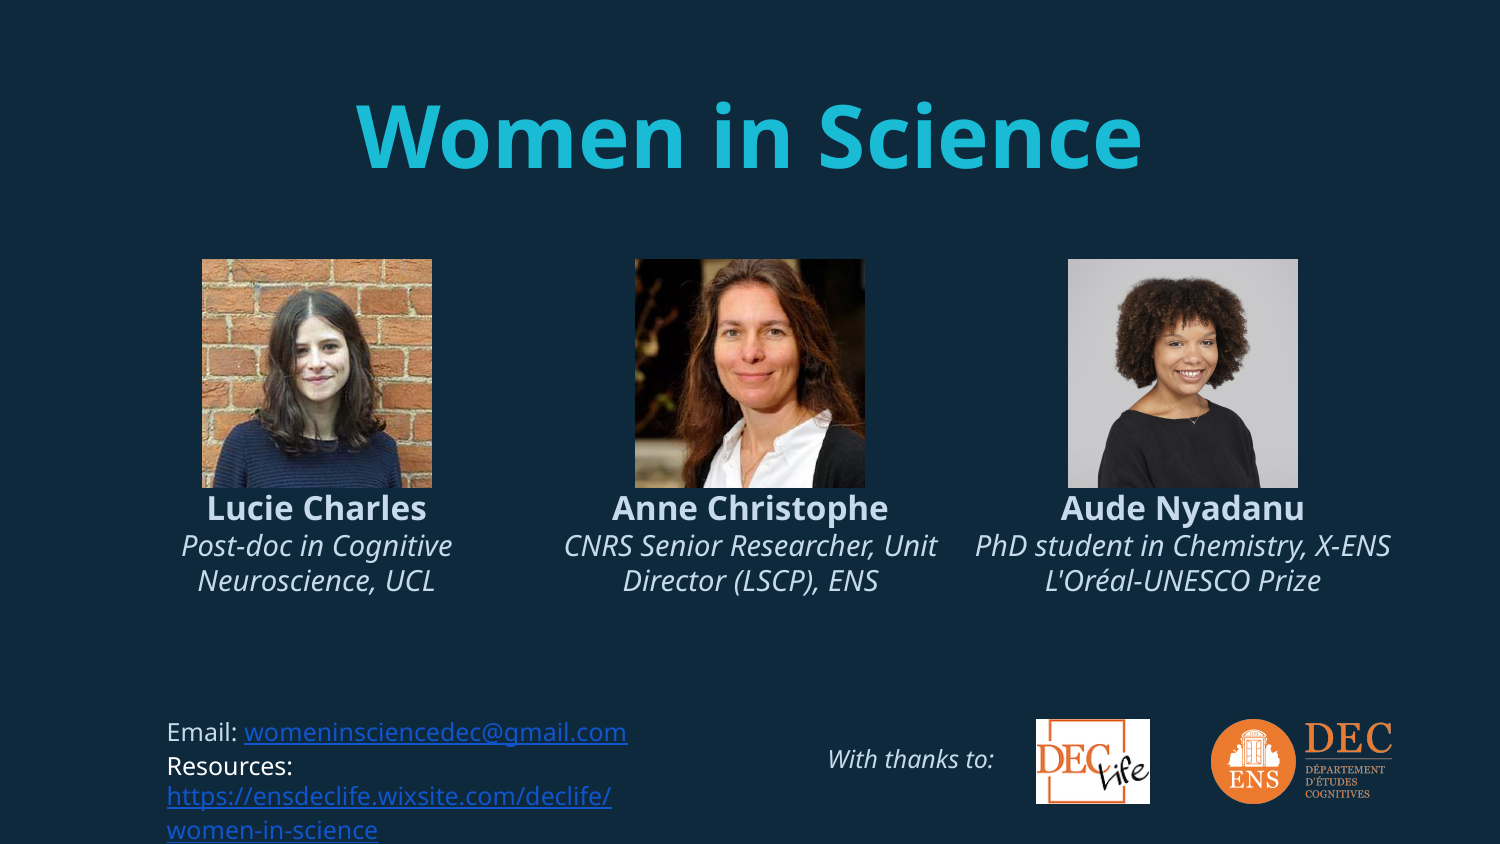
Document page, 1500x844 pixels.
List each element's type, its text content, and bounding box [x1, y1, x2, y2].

picture [1035, 719, 1150, 804]
picture [1211, 719, 1392, 804]
list Lucie Charles Post-doc in Cognitive Neuroscience, UCL [76, 472, 543, 618]
picture [635, 258, 865, 489]
title Women in Science [229, 81, 1271, 201]
list With thanks to: [784, 728, 1030, 794]
list Anne Christophe CNRS Senior Researcher, Unit Director (LSCP), ENS [543, 472, 928, 618]
list Email: womeninsciencedec@gmail.com Resources: https://ensdeclife.wixsite.com/declife/ women-in-science [151, 701, 745, 822]
picture [202, 258, 432, 489]
list Aude Nyadanu PhD student in Chemistry, X-ENS L'Oréal-UNESCO Prize [928, 472, 1438, 618]
picture [1068, 258, 1298, 489]
